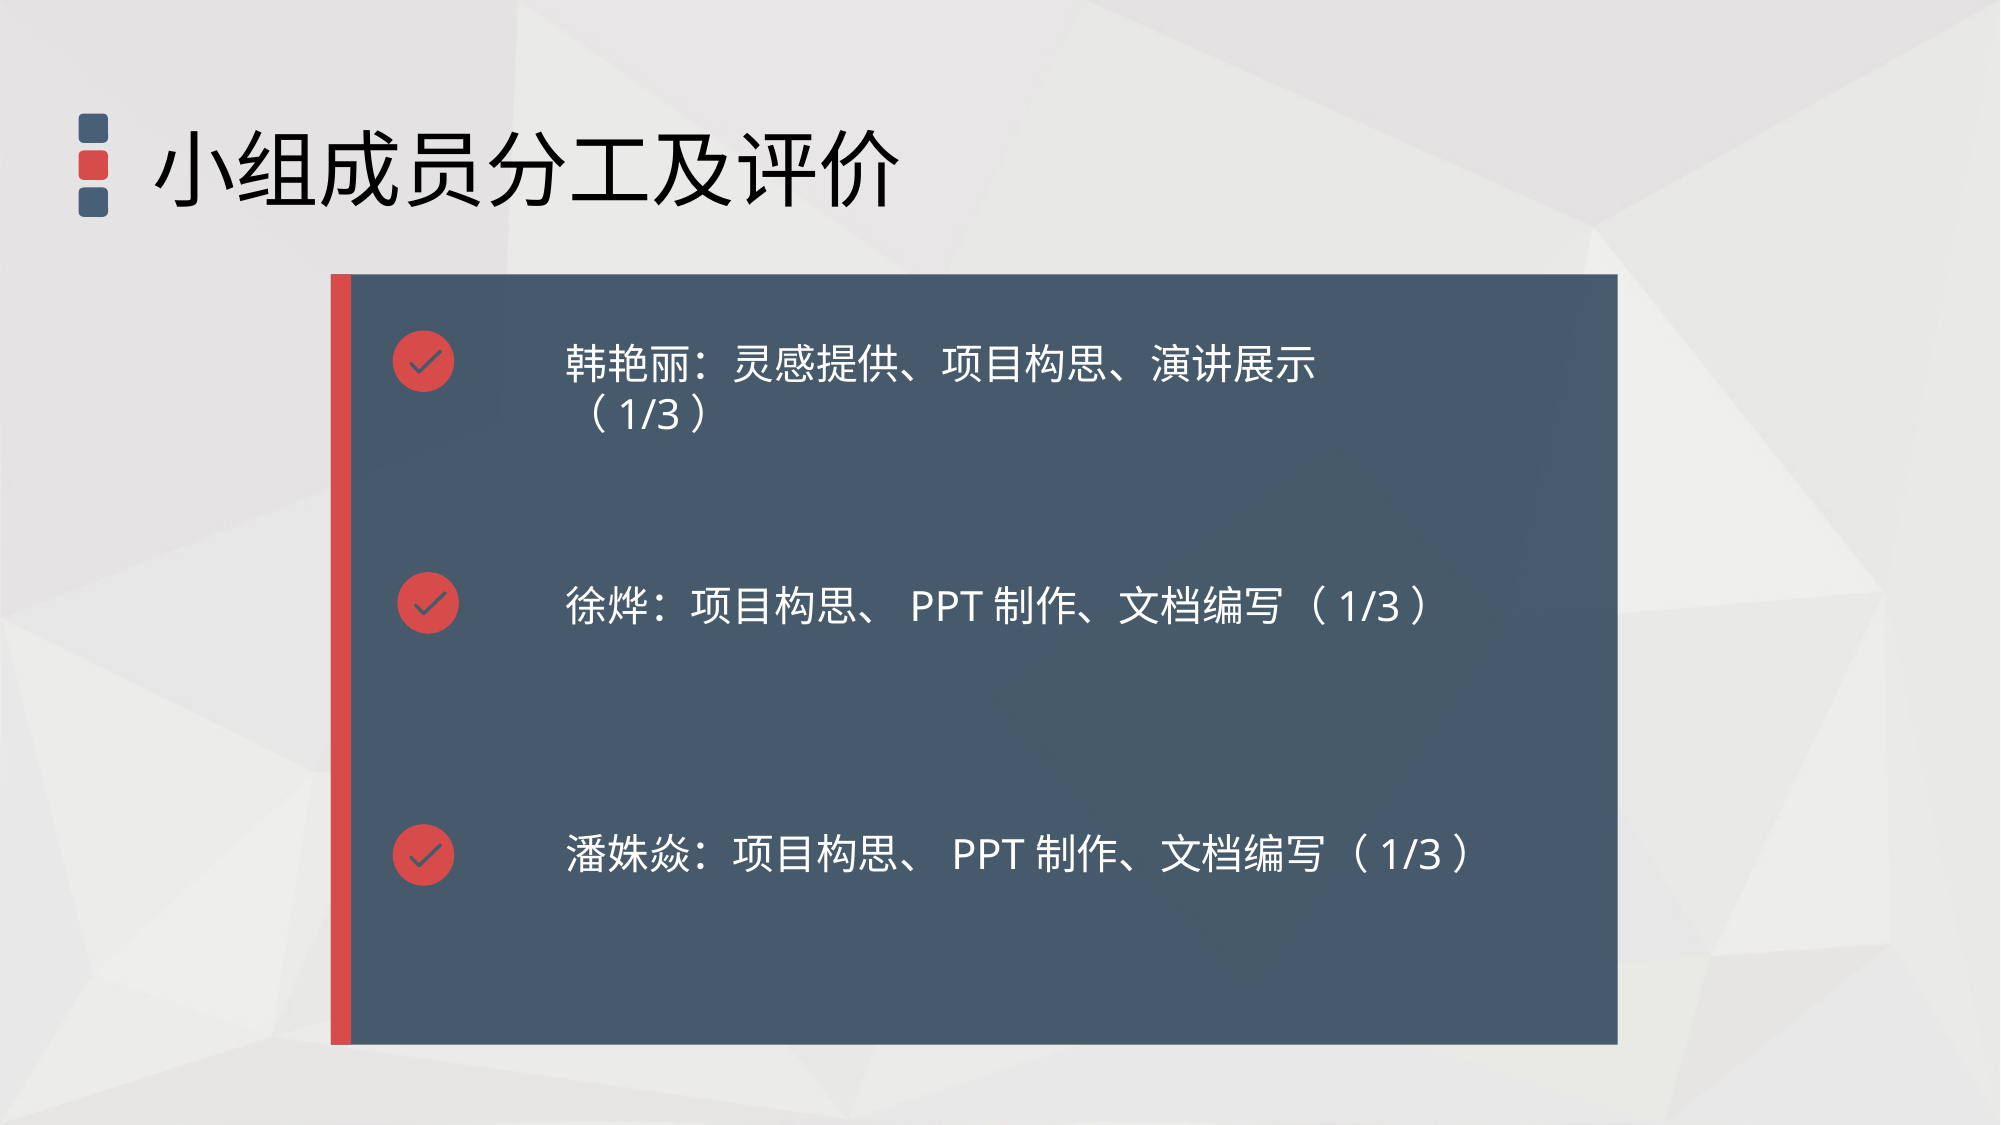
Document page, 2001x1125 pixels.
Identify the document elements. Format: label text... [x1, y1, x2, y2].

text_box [330, 273, 1618, 1045]
picture [0, 0, 2001, 1125]
title 小组成员分工及评价 [137, 84, 954, 262]
